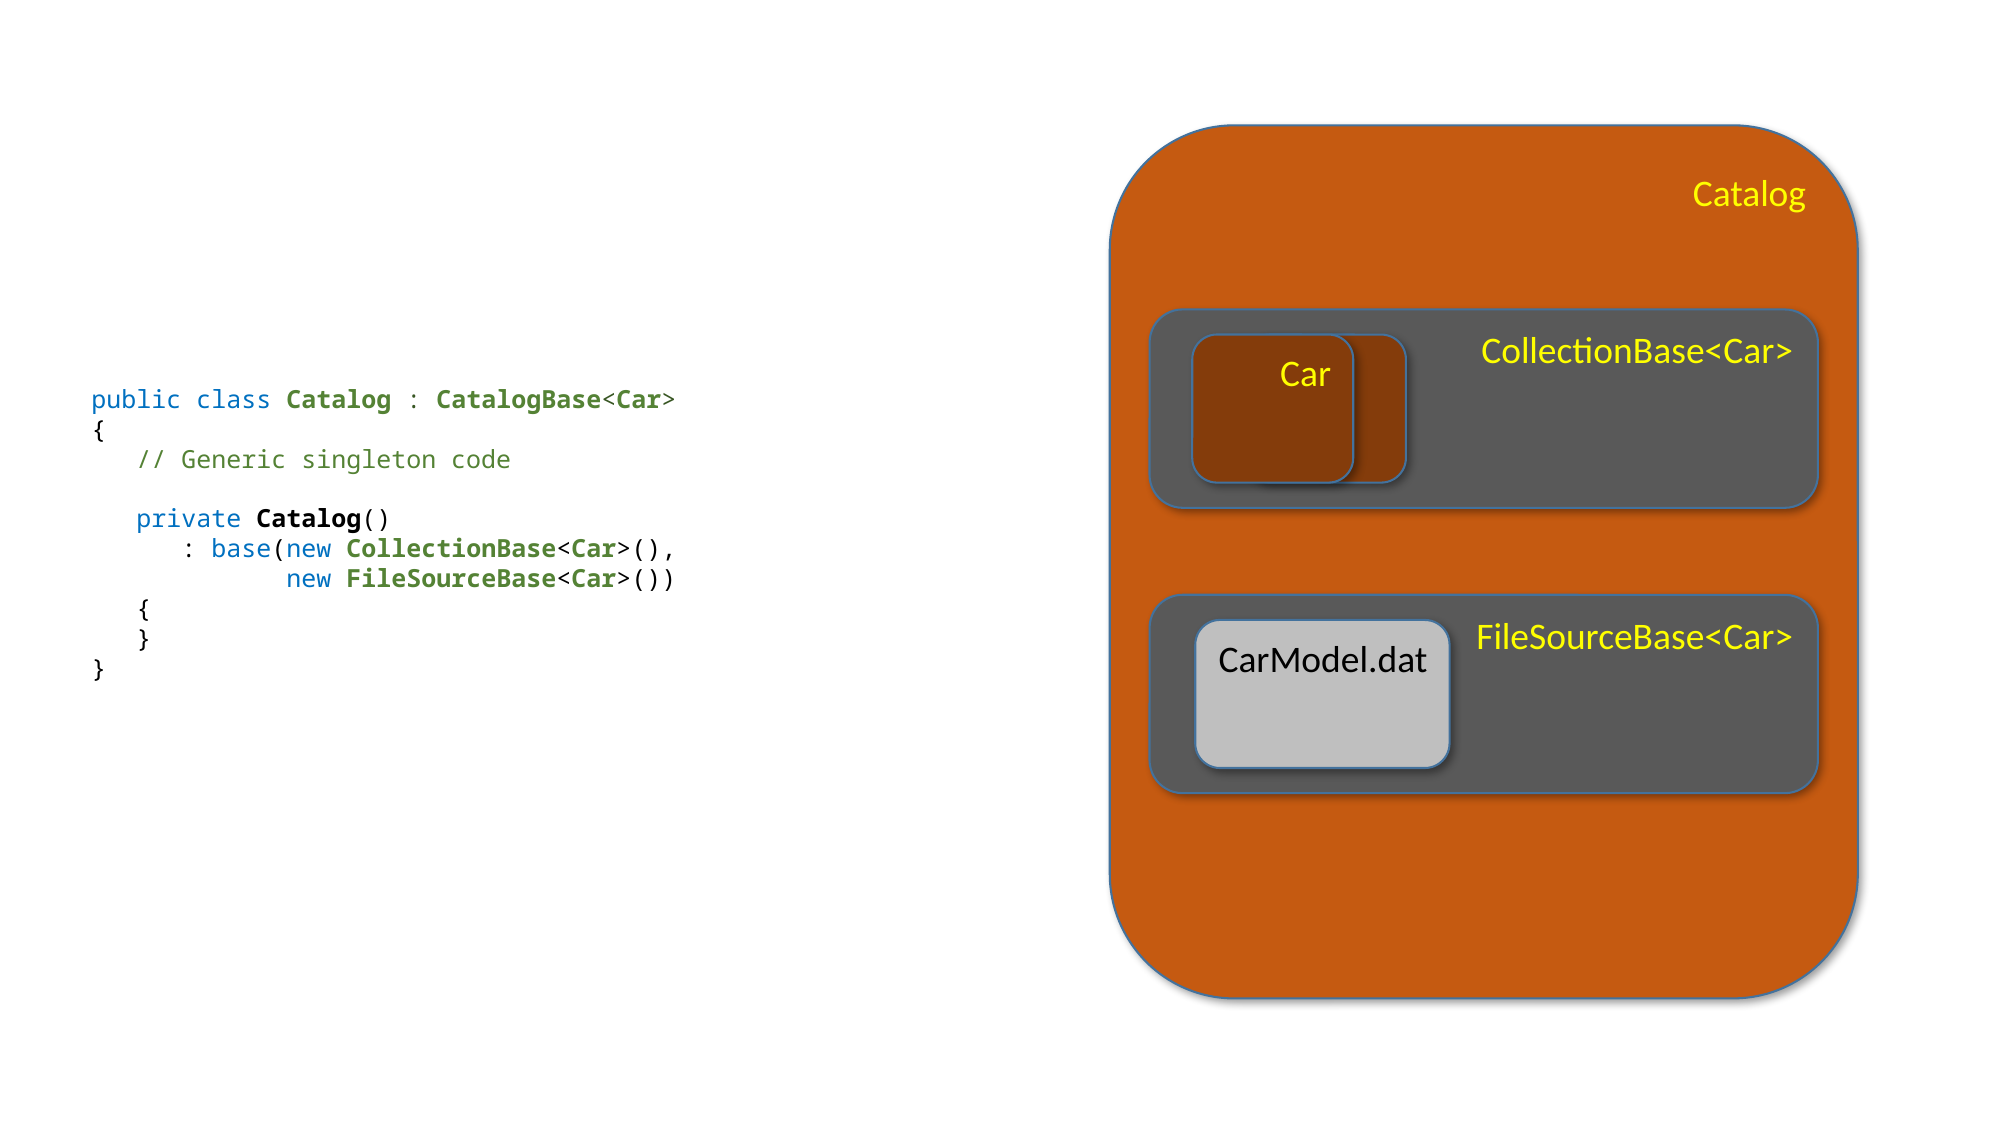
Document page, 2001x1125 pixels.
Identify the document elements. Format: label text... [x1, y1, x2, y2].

text_box Catalog [1108, 124, 1859, 1000]
text_box CollectionBase<Car> [1148, 308, 1819, 509]
text_box [1342, 333, 1407, 484]
text_box FileSourceBase<Car> [1148, 593, 1819, 795]
text_box Car [1191, 333, 1355, 484]
text_box CarModel.dat [1194, 618, 1451, 770]
text_box public class Catalog : CatalogBase<Car> { // Generic singleton code private Catalog() : base(new CollectionBase<Car>(), new FileSourceBase<Car>()) { } } [76, 375, 995, 691]
